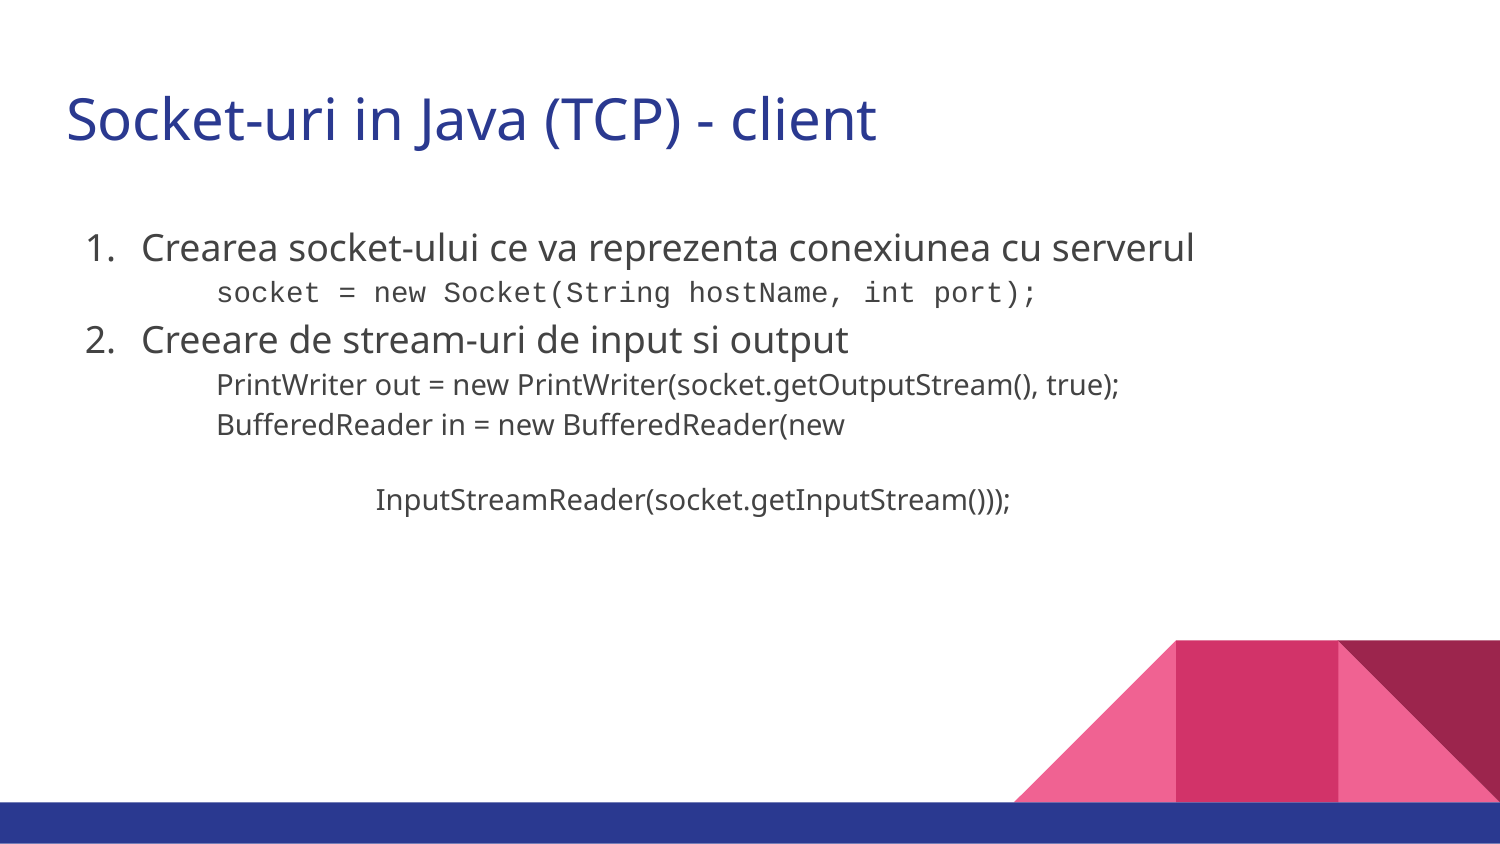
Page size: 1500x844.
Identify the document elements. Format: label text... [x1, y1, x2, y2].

list Crearea socket-ului ce va reprezenta conexiunea cu serverul socket = new Socket(String hostName, int port); Creeare de stream-uri de input si output PrintWriter out = new PrintWriter(socket.getOutputStream(), true); BufferedReader in = new BufferedReader(new InputStreamReader(socket.getInputStream())); [51, 201, 1449, 750]
title Socket-uri in Java (TCP) - client [51, 67, 1449, 167]
